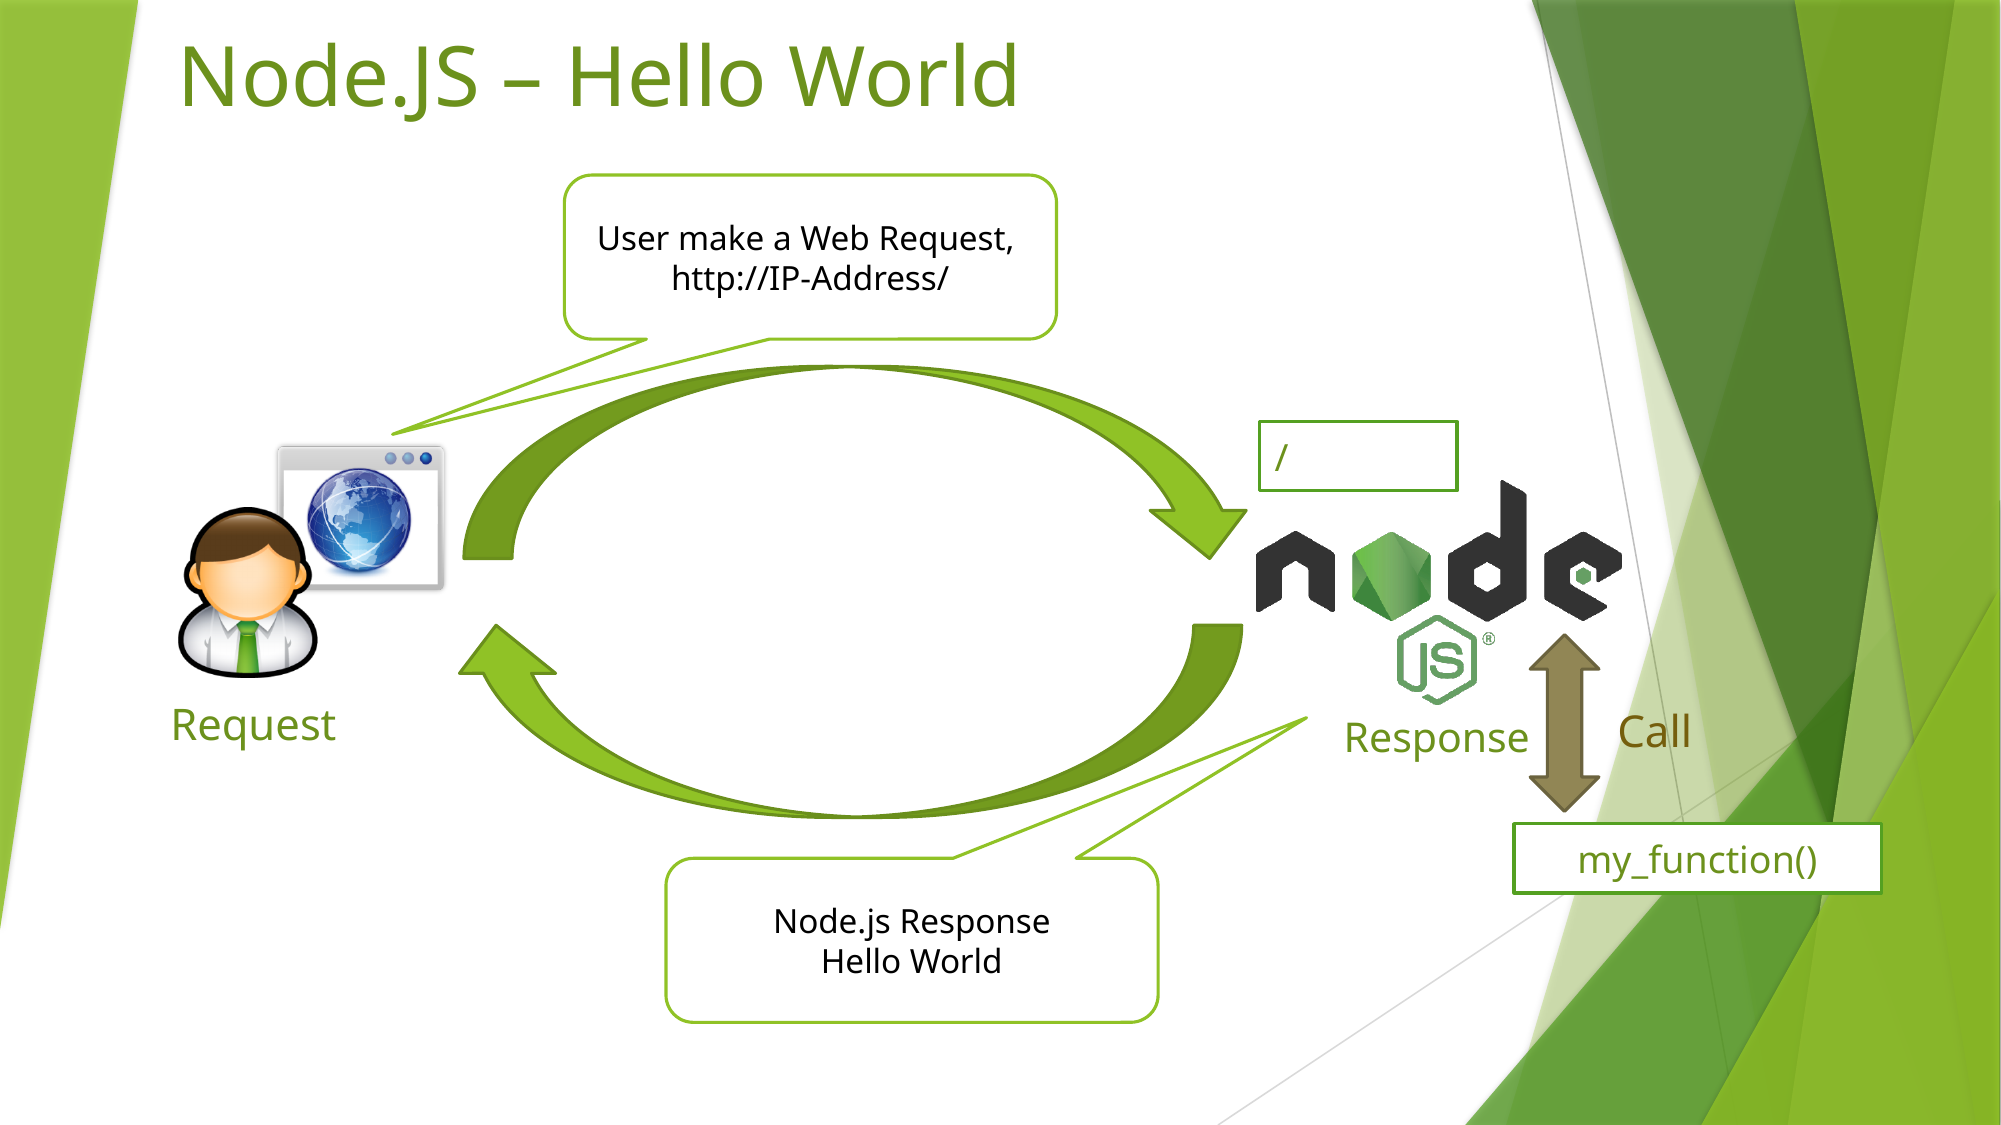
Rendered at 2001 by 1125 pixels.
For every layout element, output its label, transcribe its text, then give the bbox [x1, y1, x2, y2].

picture [162, 434, 450, 679]
text_box / [1258, 420, 1459, 479]
text_box User make a Web Request, http://IP-Address/ [391, 173, 1059, 434]
text_box Request [155, 688, 376, 758]
subtitle Node.JS – Hello World [162, 15, 1486, 162]
text_box Response [1328, 714, 1545, 773]
text_box my_function() [1512, 822, 1883, 895]
text_box Call [1602, 695, 1823, 764]
text_box Node.js Response Hello World [664, 716, 1308, 1024]
text_box [458, 623, 1244, 820]
picture [1256, 480, 1623, 705]
text_box [462, 364, 1248, 561]
text_box [1528, 714, 1601, 813]
